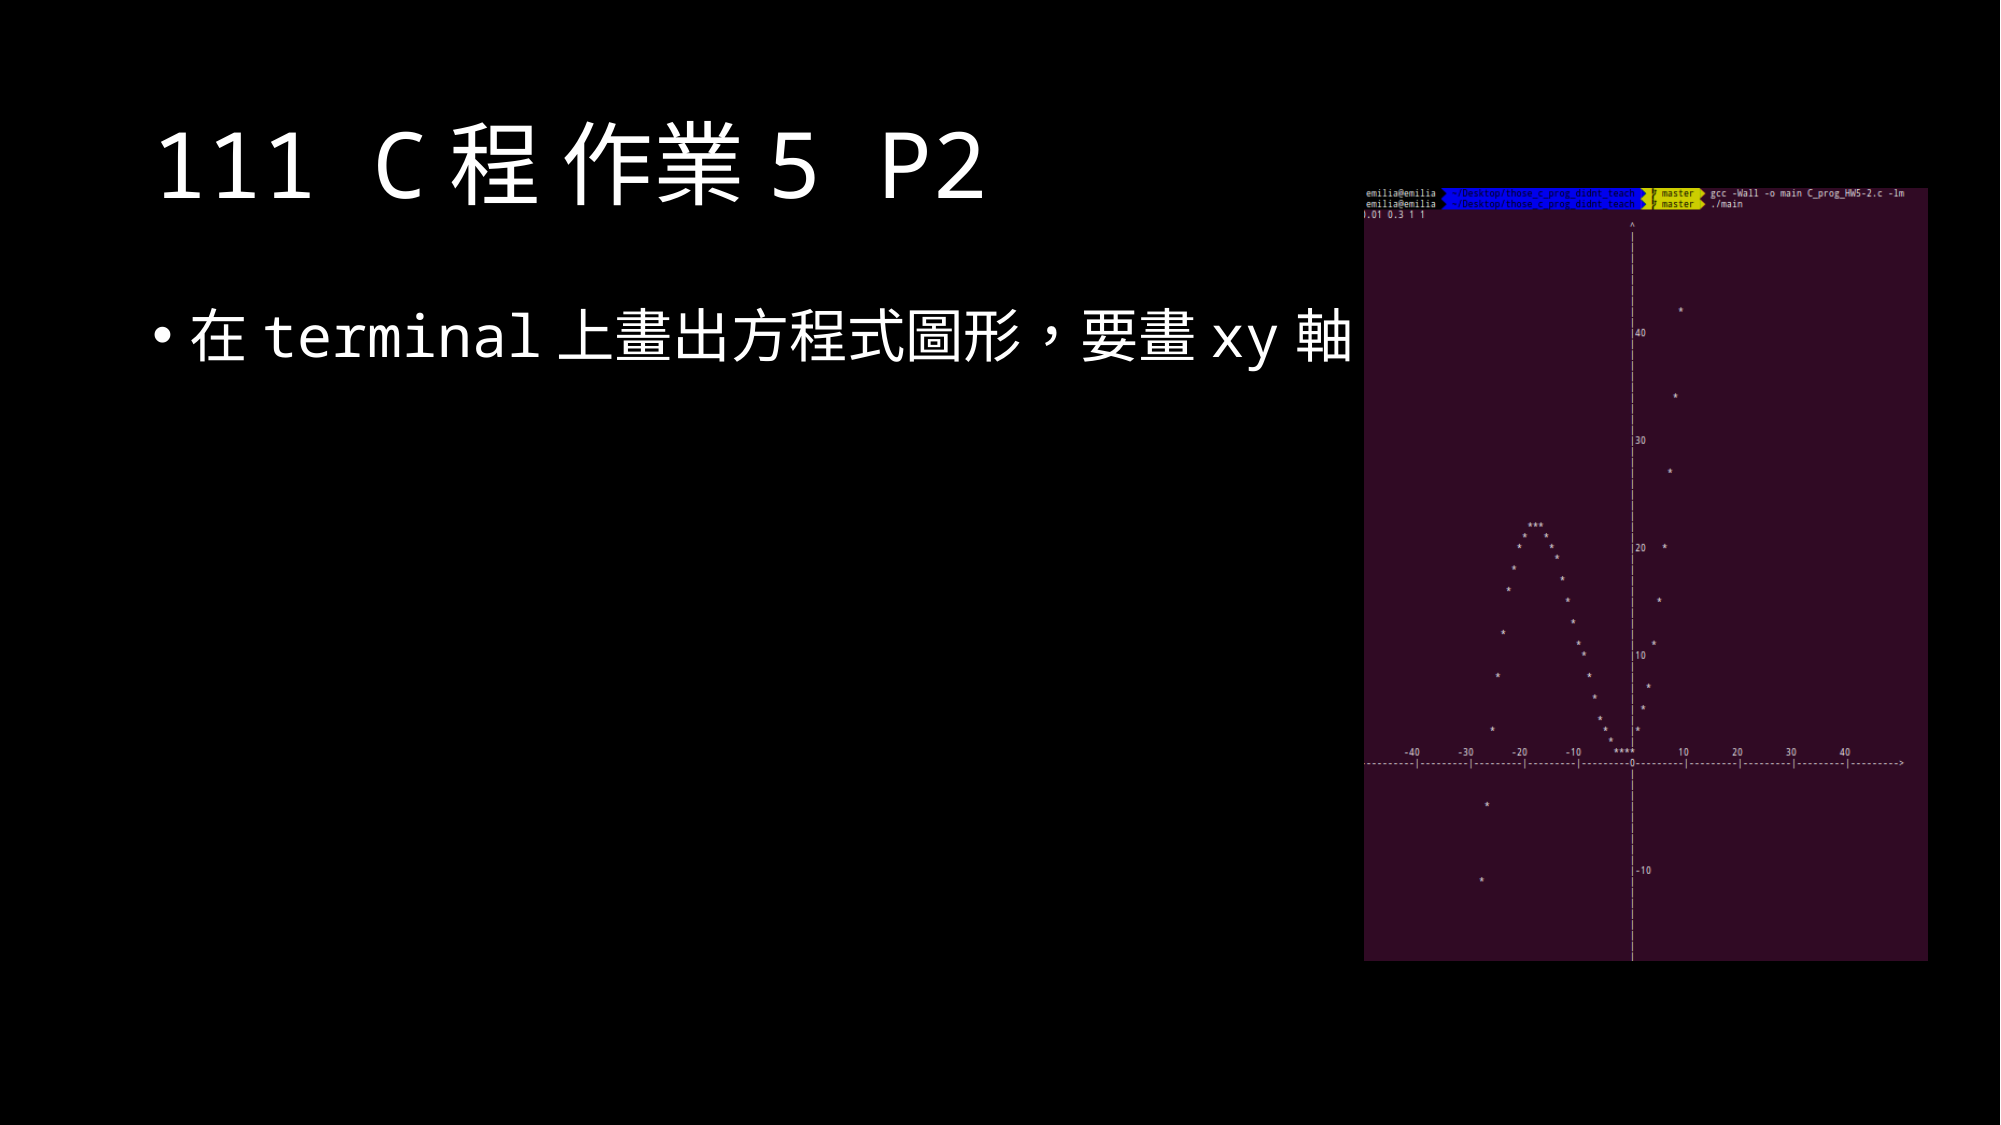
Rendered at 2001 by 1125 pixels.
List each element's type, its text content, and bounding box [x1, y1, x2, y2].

title 111 C程 作業5 P2 [137, 59, 1863, 278]
picture [1364, 188, 1928, 961]
list 在terminal上畫出方程式圖形，要畫xy軸。 [137, 299, 1863, 1014]
